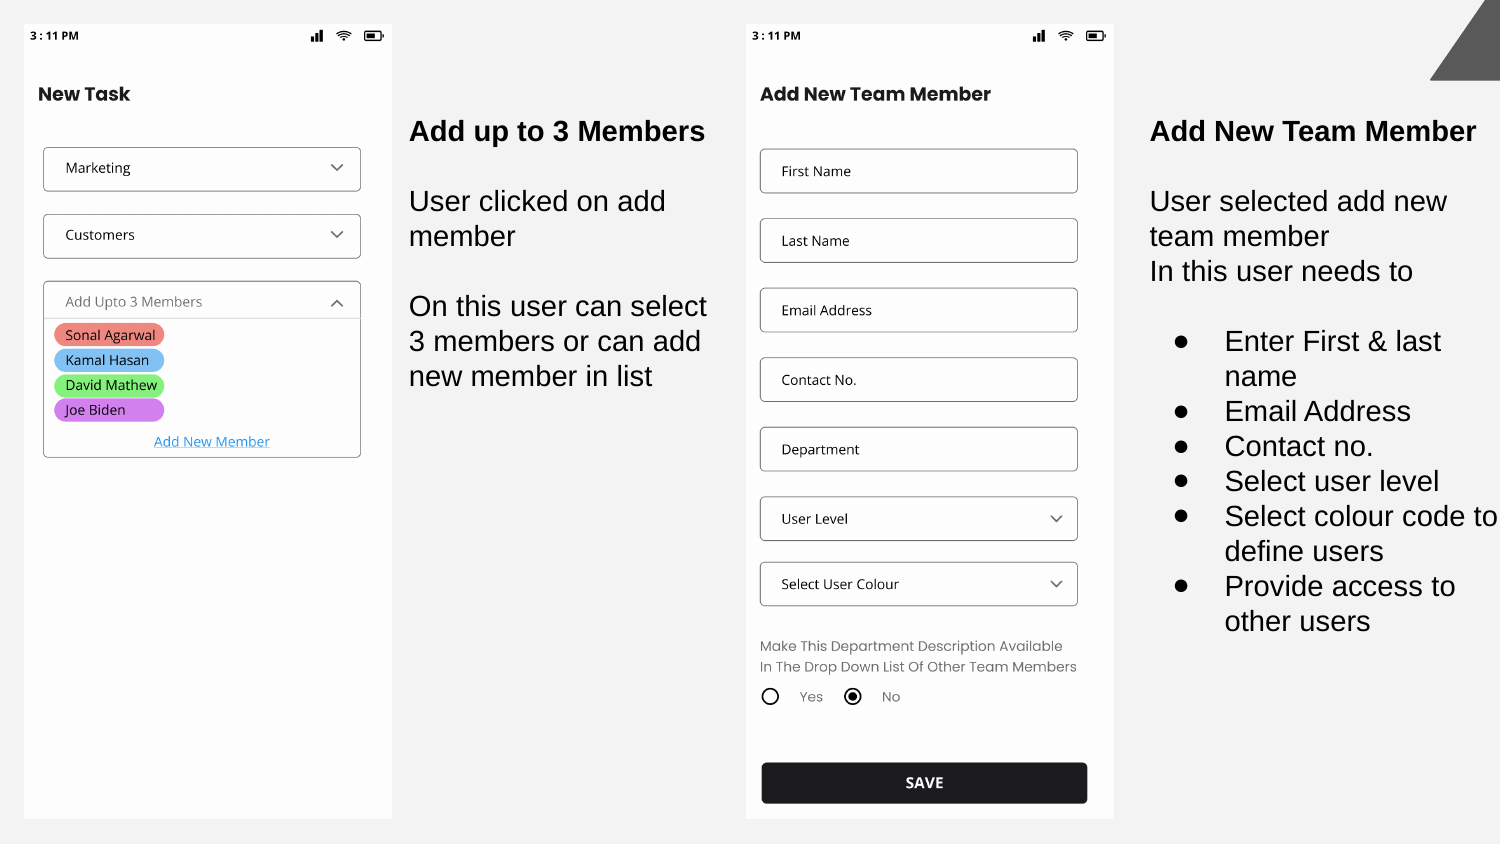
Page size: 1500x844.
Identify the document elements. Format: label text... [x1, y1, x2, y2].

picture [24, 24, 393, 819]
picture [746, 24, 1114, 819]
text_box Add New Team Member User selected add new team member In this user needs to Enter First & last name Email Address Contact no. Select user level Select colour code to define users Provide access to other users [1134, 97, 1500, 687]
text_box [1430, 0, 1500, 80]
text_box Add up to 3 Members User clicked on add member On this user can select 3 members or can add new member in list [396, 97, 741, 478]
